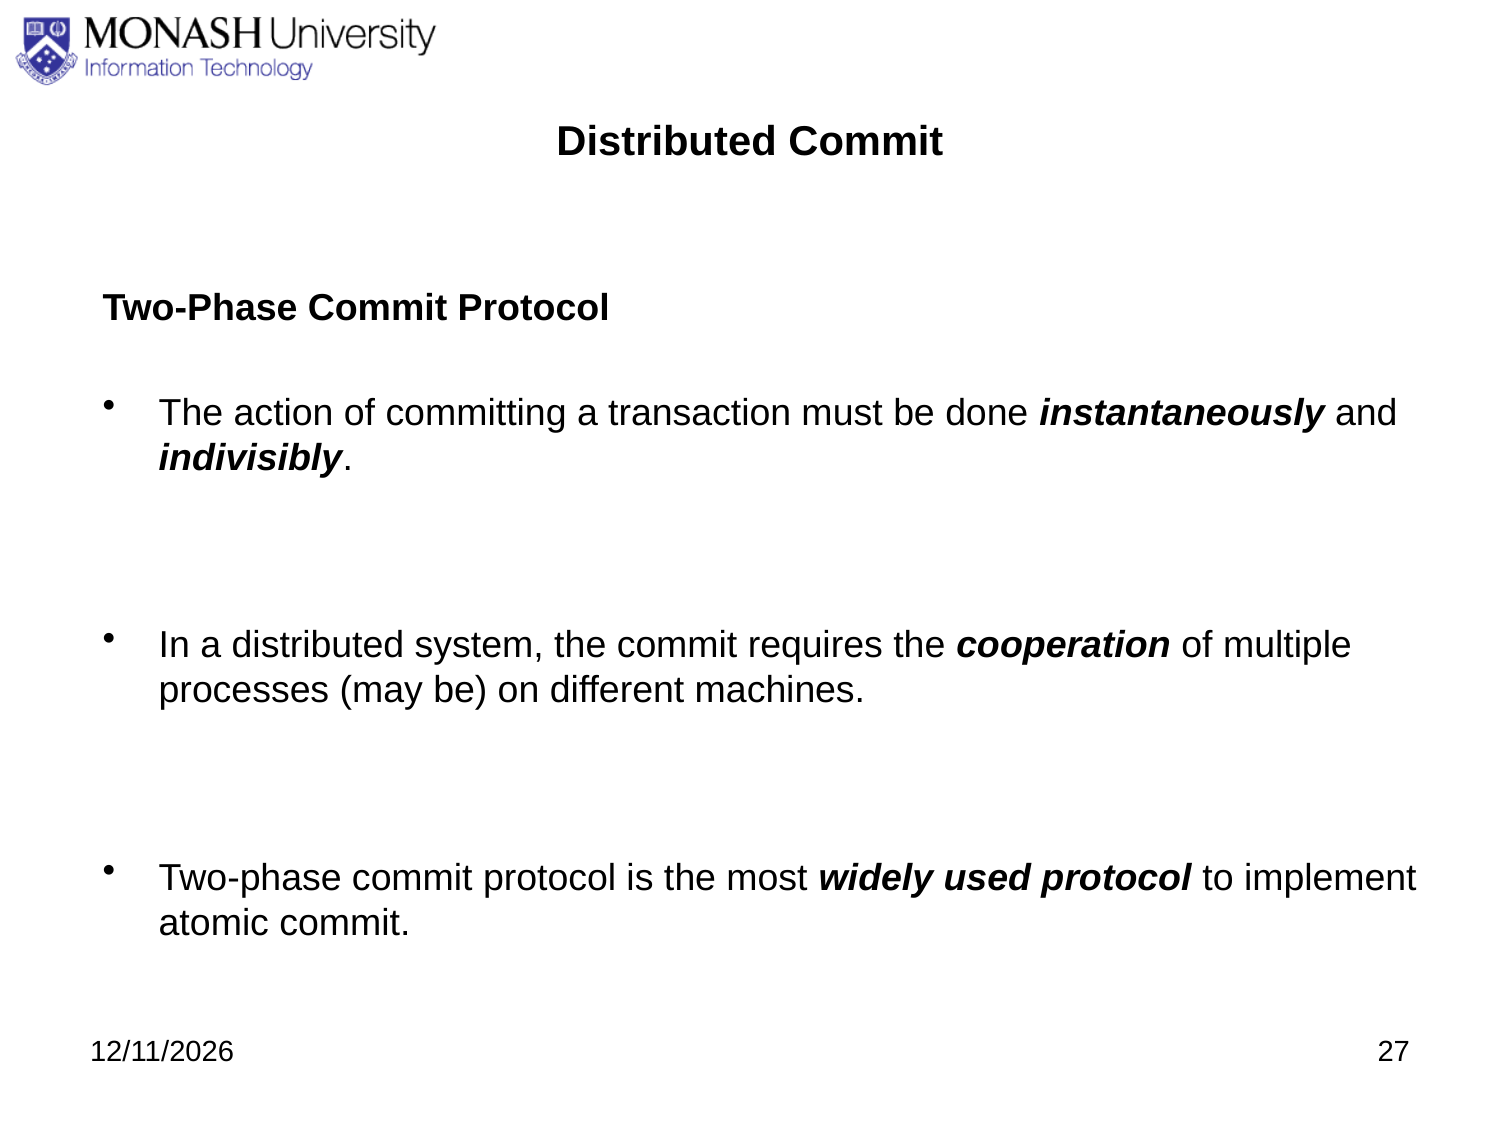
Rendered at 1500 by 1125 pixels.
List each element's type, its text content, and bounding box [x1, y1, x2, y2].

title Distributed Commit [75, 45, 1425, 233]
list Two-Phase Commit Protocol The action of committing a transaction must be done instantaneously and indivisibly. In a distributed system, the commit requires the cooperation of multiple processes (may be) on different machines. Two-phase commit protocol is the most widely used protocol to implement atomic commit. [87, 275, 1438, 975]
slide_number 27 [1074, 1024, 1426, 1103]
picture [0, 0, 438, 101]
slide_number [74, 1024, 426, 1103]
